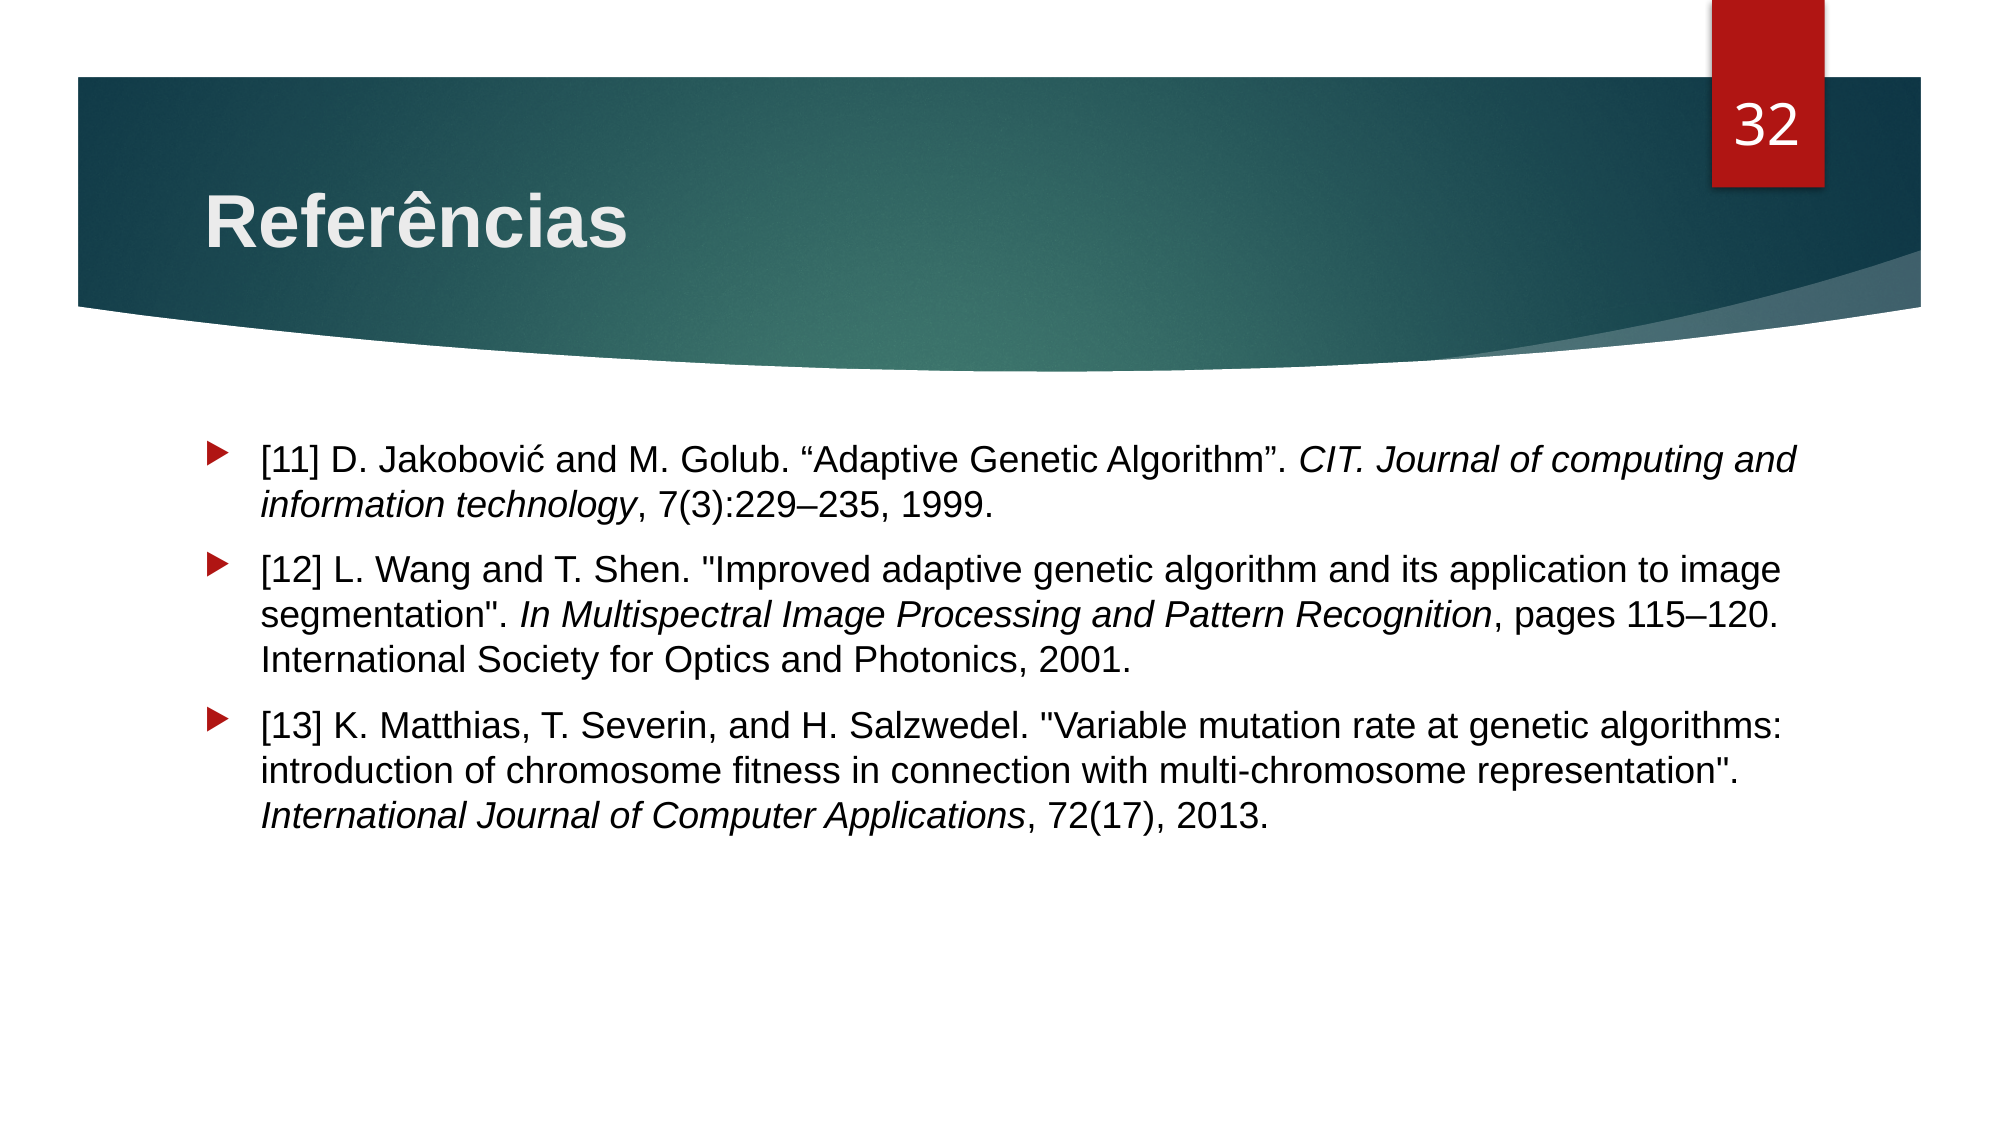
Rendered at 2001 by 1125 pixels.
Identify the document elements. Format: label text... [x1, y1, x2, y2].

title Referências [189, 159, 1638, 276]
list [11] D. Jakobović and M. Golub. “Adaptive Genetic Algorithm”. CIT. Journal of computing and information technology, 7(3):229–235, 1999. [12] L. Wang and T. Shen. "Improved adaptive genetic algorithm and its application to image segmentation". In Multispectral Image Processing and Pattern Recognition, pages 115–120. International Society for Optics and Photonics, 2001. [13] K. Matthias, T. Severin, and H. Salzwedel. "Variable mutation rate at genetic algorithms: introduction of chromosome fitness in connection with multi-chromosome representation". International Journal of Computer Applications, 72(17), 2013. [189, 427, 1836, 988]
slide_number 31 [1698, 48, 1836, 175]
